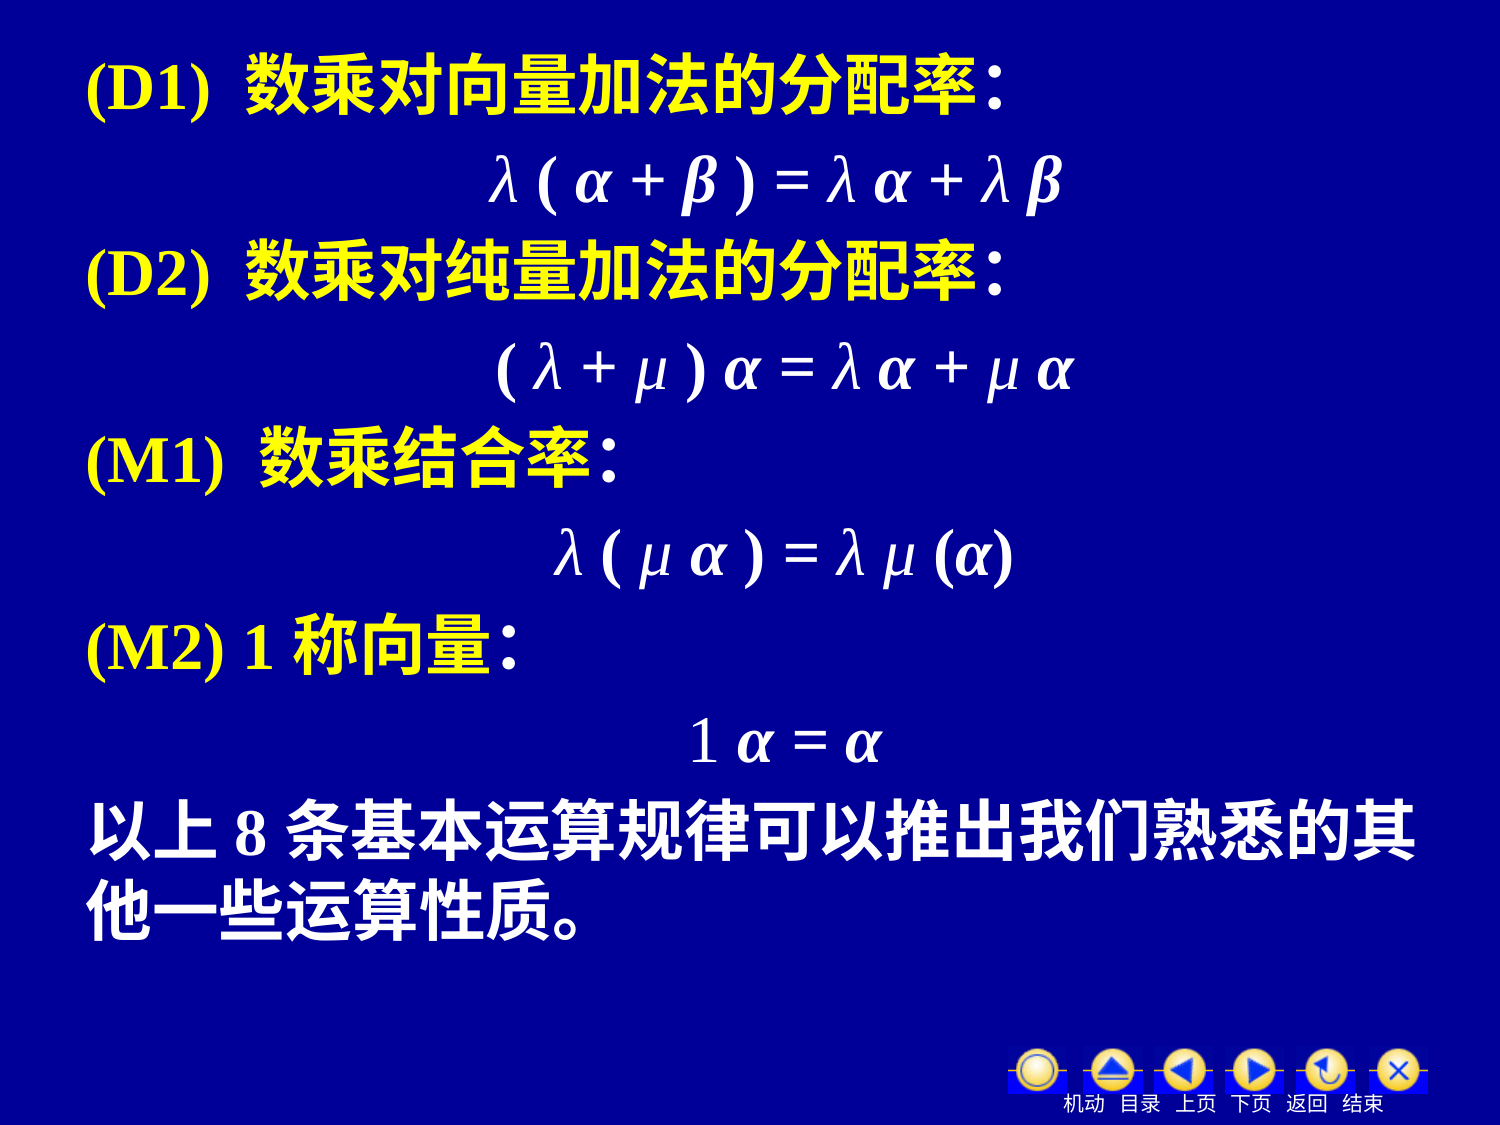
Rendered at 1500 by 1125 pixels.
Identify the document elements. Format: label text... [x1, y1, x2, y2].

picture [1369, 1046, 1428, 1094]
picture [1083, 1046, 1143, 1094]
list (D1) 数乘对向量加法的分配率： λ ( α + β ) = λ α + λ β (D2) 数乘对纯量加法的分配率： ( λ + μ ) α = λ α + μ α (M1) 数乘结合率： λ ( μ α ) = λ μ (α) (M2) 1称向量： 1 α = α 以上8条基本运算规律可以推出我们熟悉的其他一些运算性质。 [70, 35, 1500, 997]
picture [1008, 1046, 1067, 1094]
picture [1154, 1046, 1213, 1094]
picture [1296, 1046, 1355, 1094]
picture [1225, 1046, 1284, 1094]
